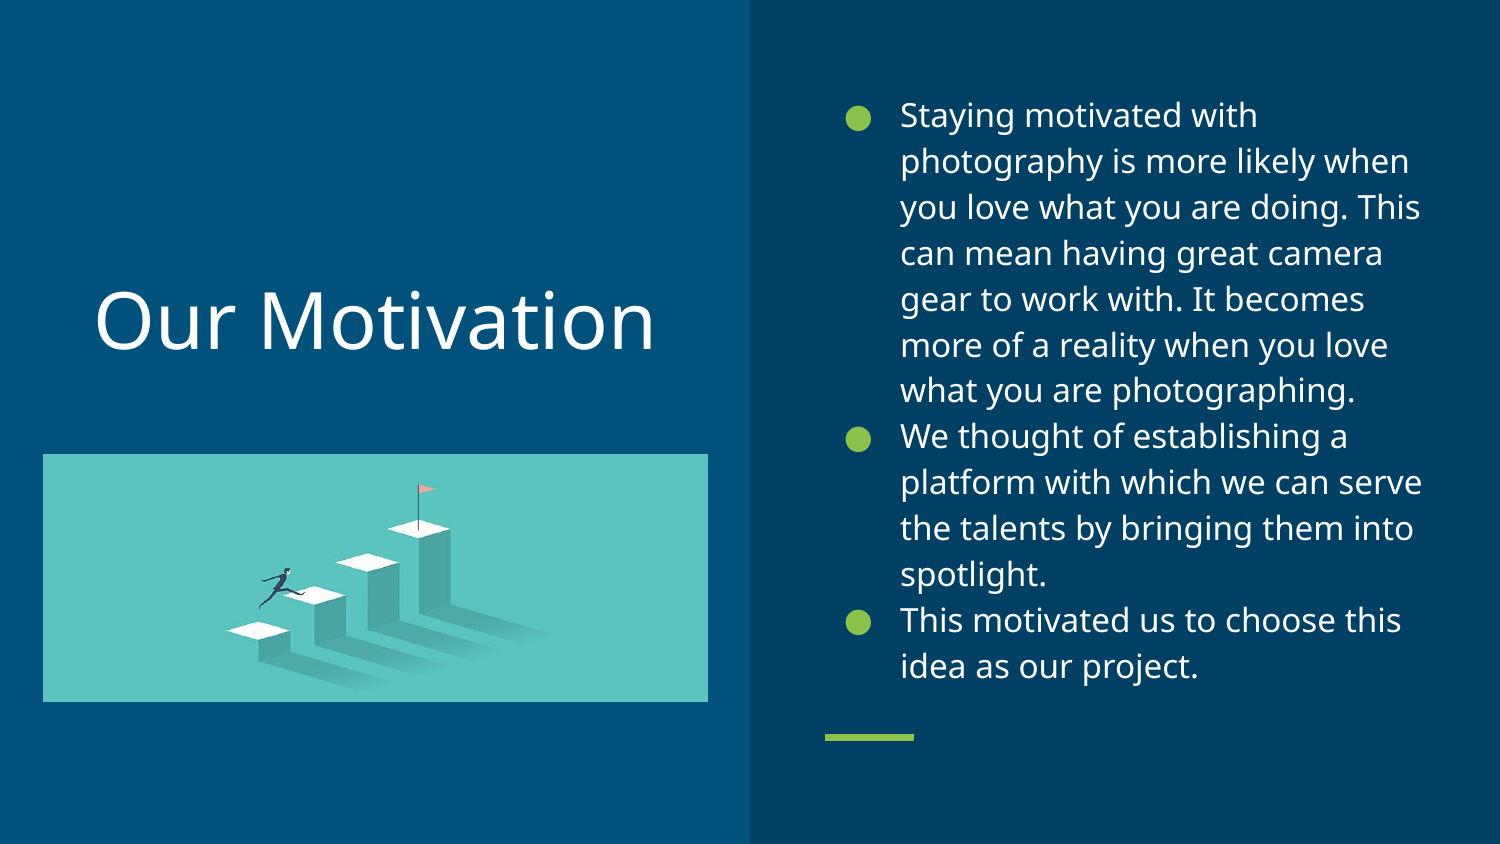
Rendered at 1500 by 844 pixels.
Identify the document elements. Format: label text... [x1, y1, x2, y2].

list Staying motivated with photography is more likely when you love what you are doing. This can mean having great camera gear to work with. It becomes more of a reality when you love what you are photographing. We thought of establishing a platform with which we can serve the talents by bringing them into spotlight. This motivated us to choose this idea as our project. [810, 121, 1440, 725]
title Our Motivation [43, 133, 708, 381]
picture [44, 455, 707, 701]
